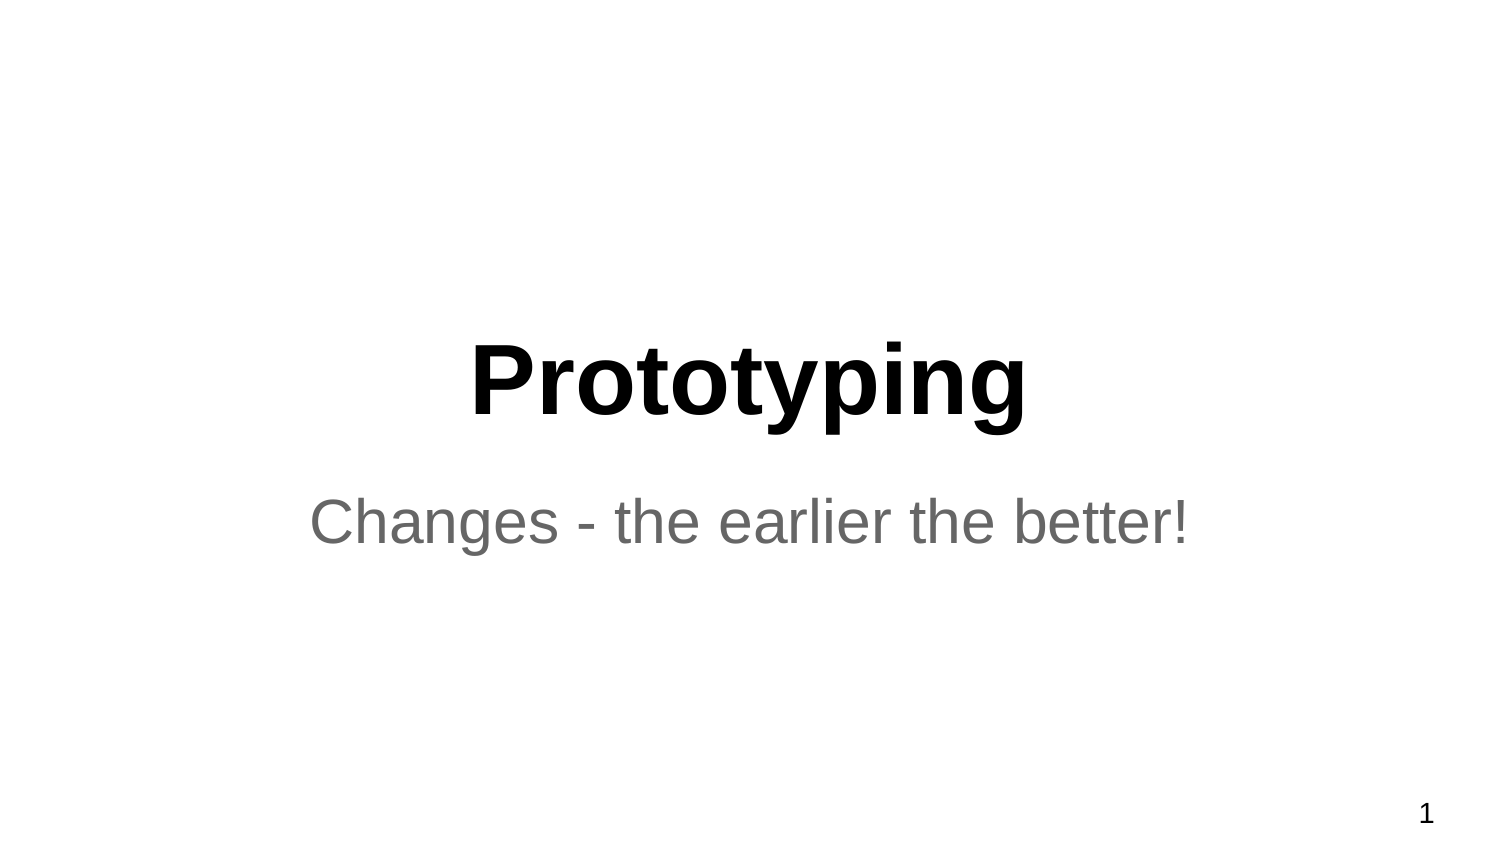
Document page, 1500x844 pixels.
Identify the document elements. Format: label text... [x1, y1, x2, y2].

slide_number ‹#› [1403, 779, 1494, 844]
title Prototyping [112, 259, 1388, 450]
subtitle Changes - the earlier the better! [112, 465, 1388, 595]
